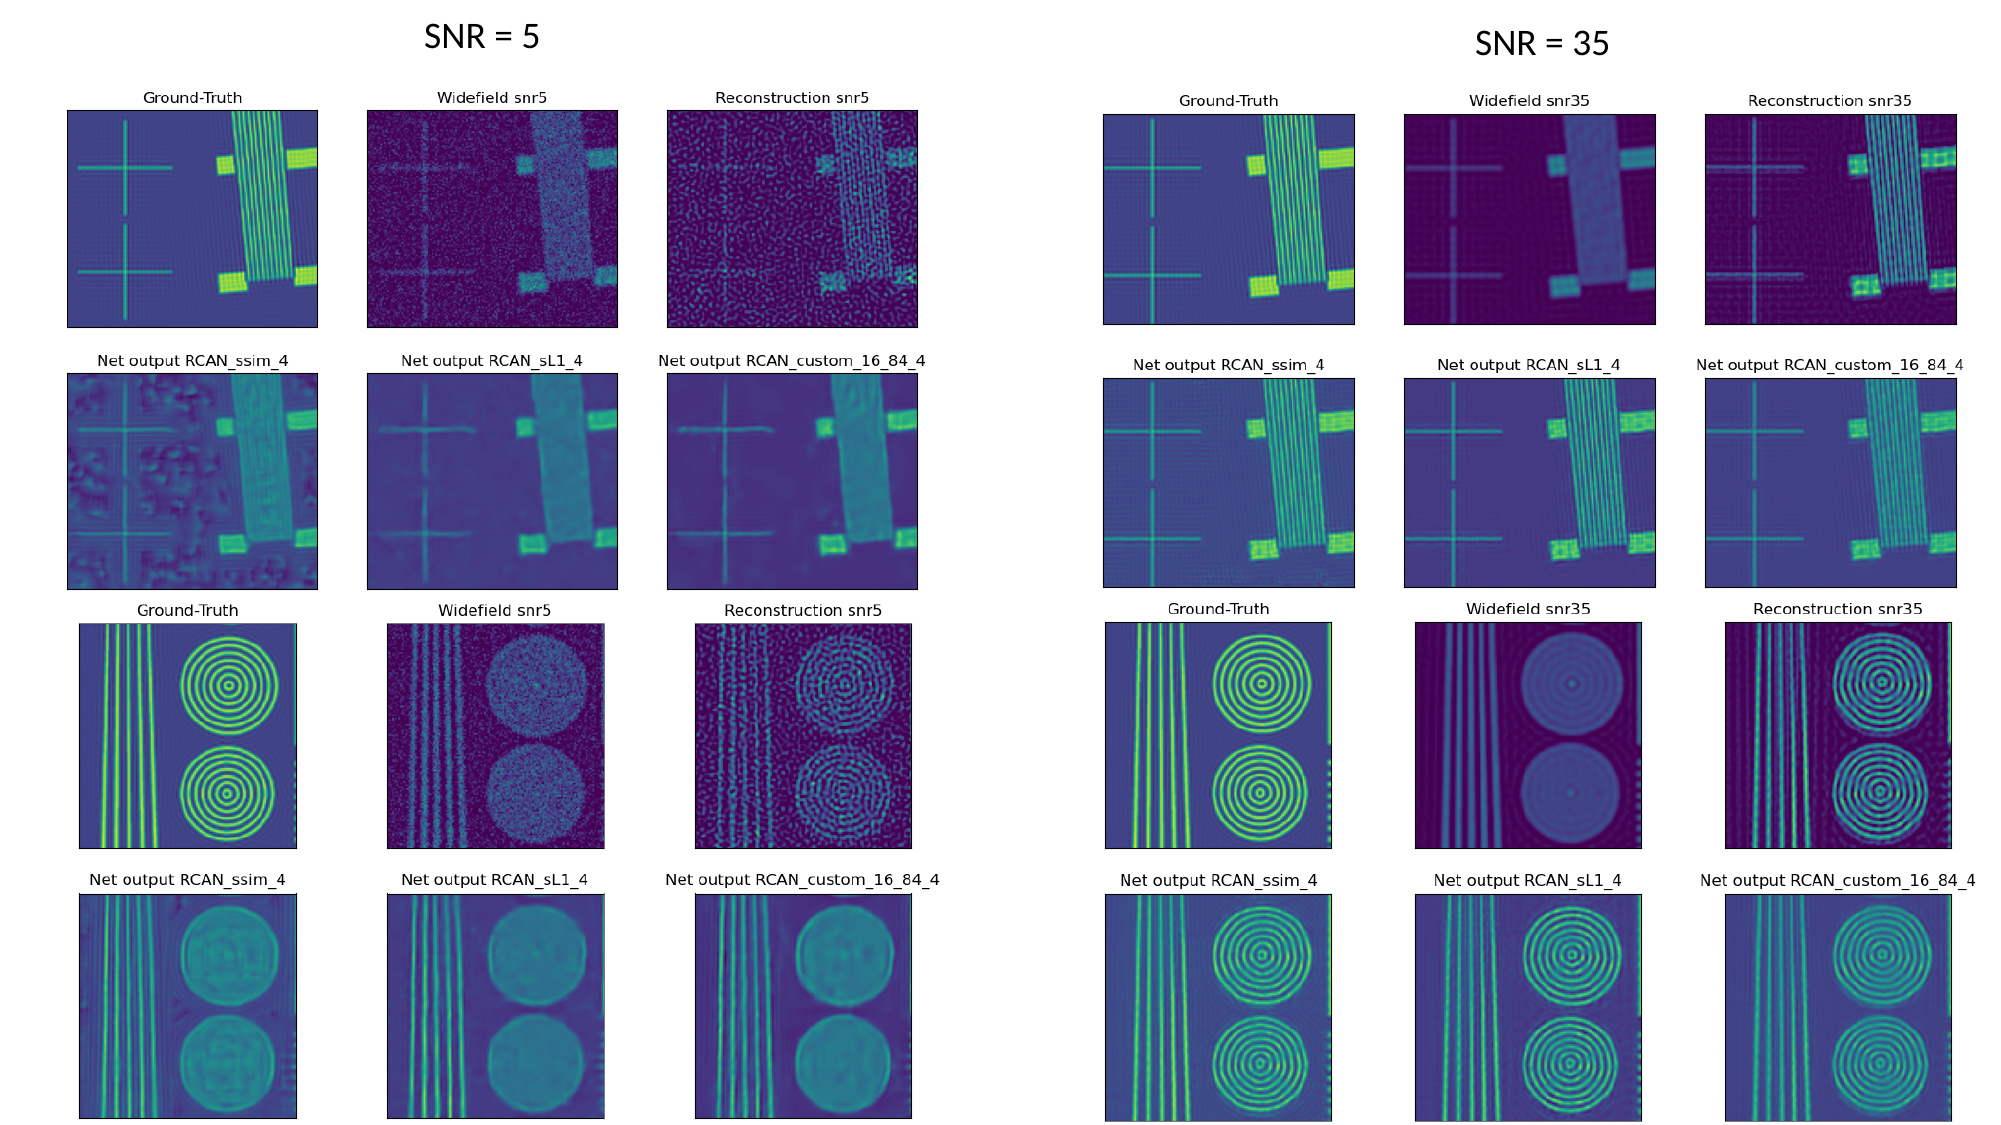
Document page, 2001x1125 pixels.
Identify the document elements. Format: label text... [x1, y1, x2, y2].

text_box SNR = 35 [1460, 10, 1626, 71]
picture [1098, 86, 1968, 597]
picture [74, 600, 943, 1125]
picture [1098, 600, 1980, 1125]
text_box SNR = 5 [409, 3, 556, 64]
picture [59, 88, 928, 595]
